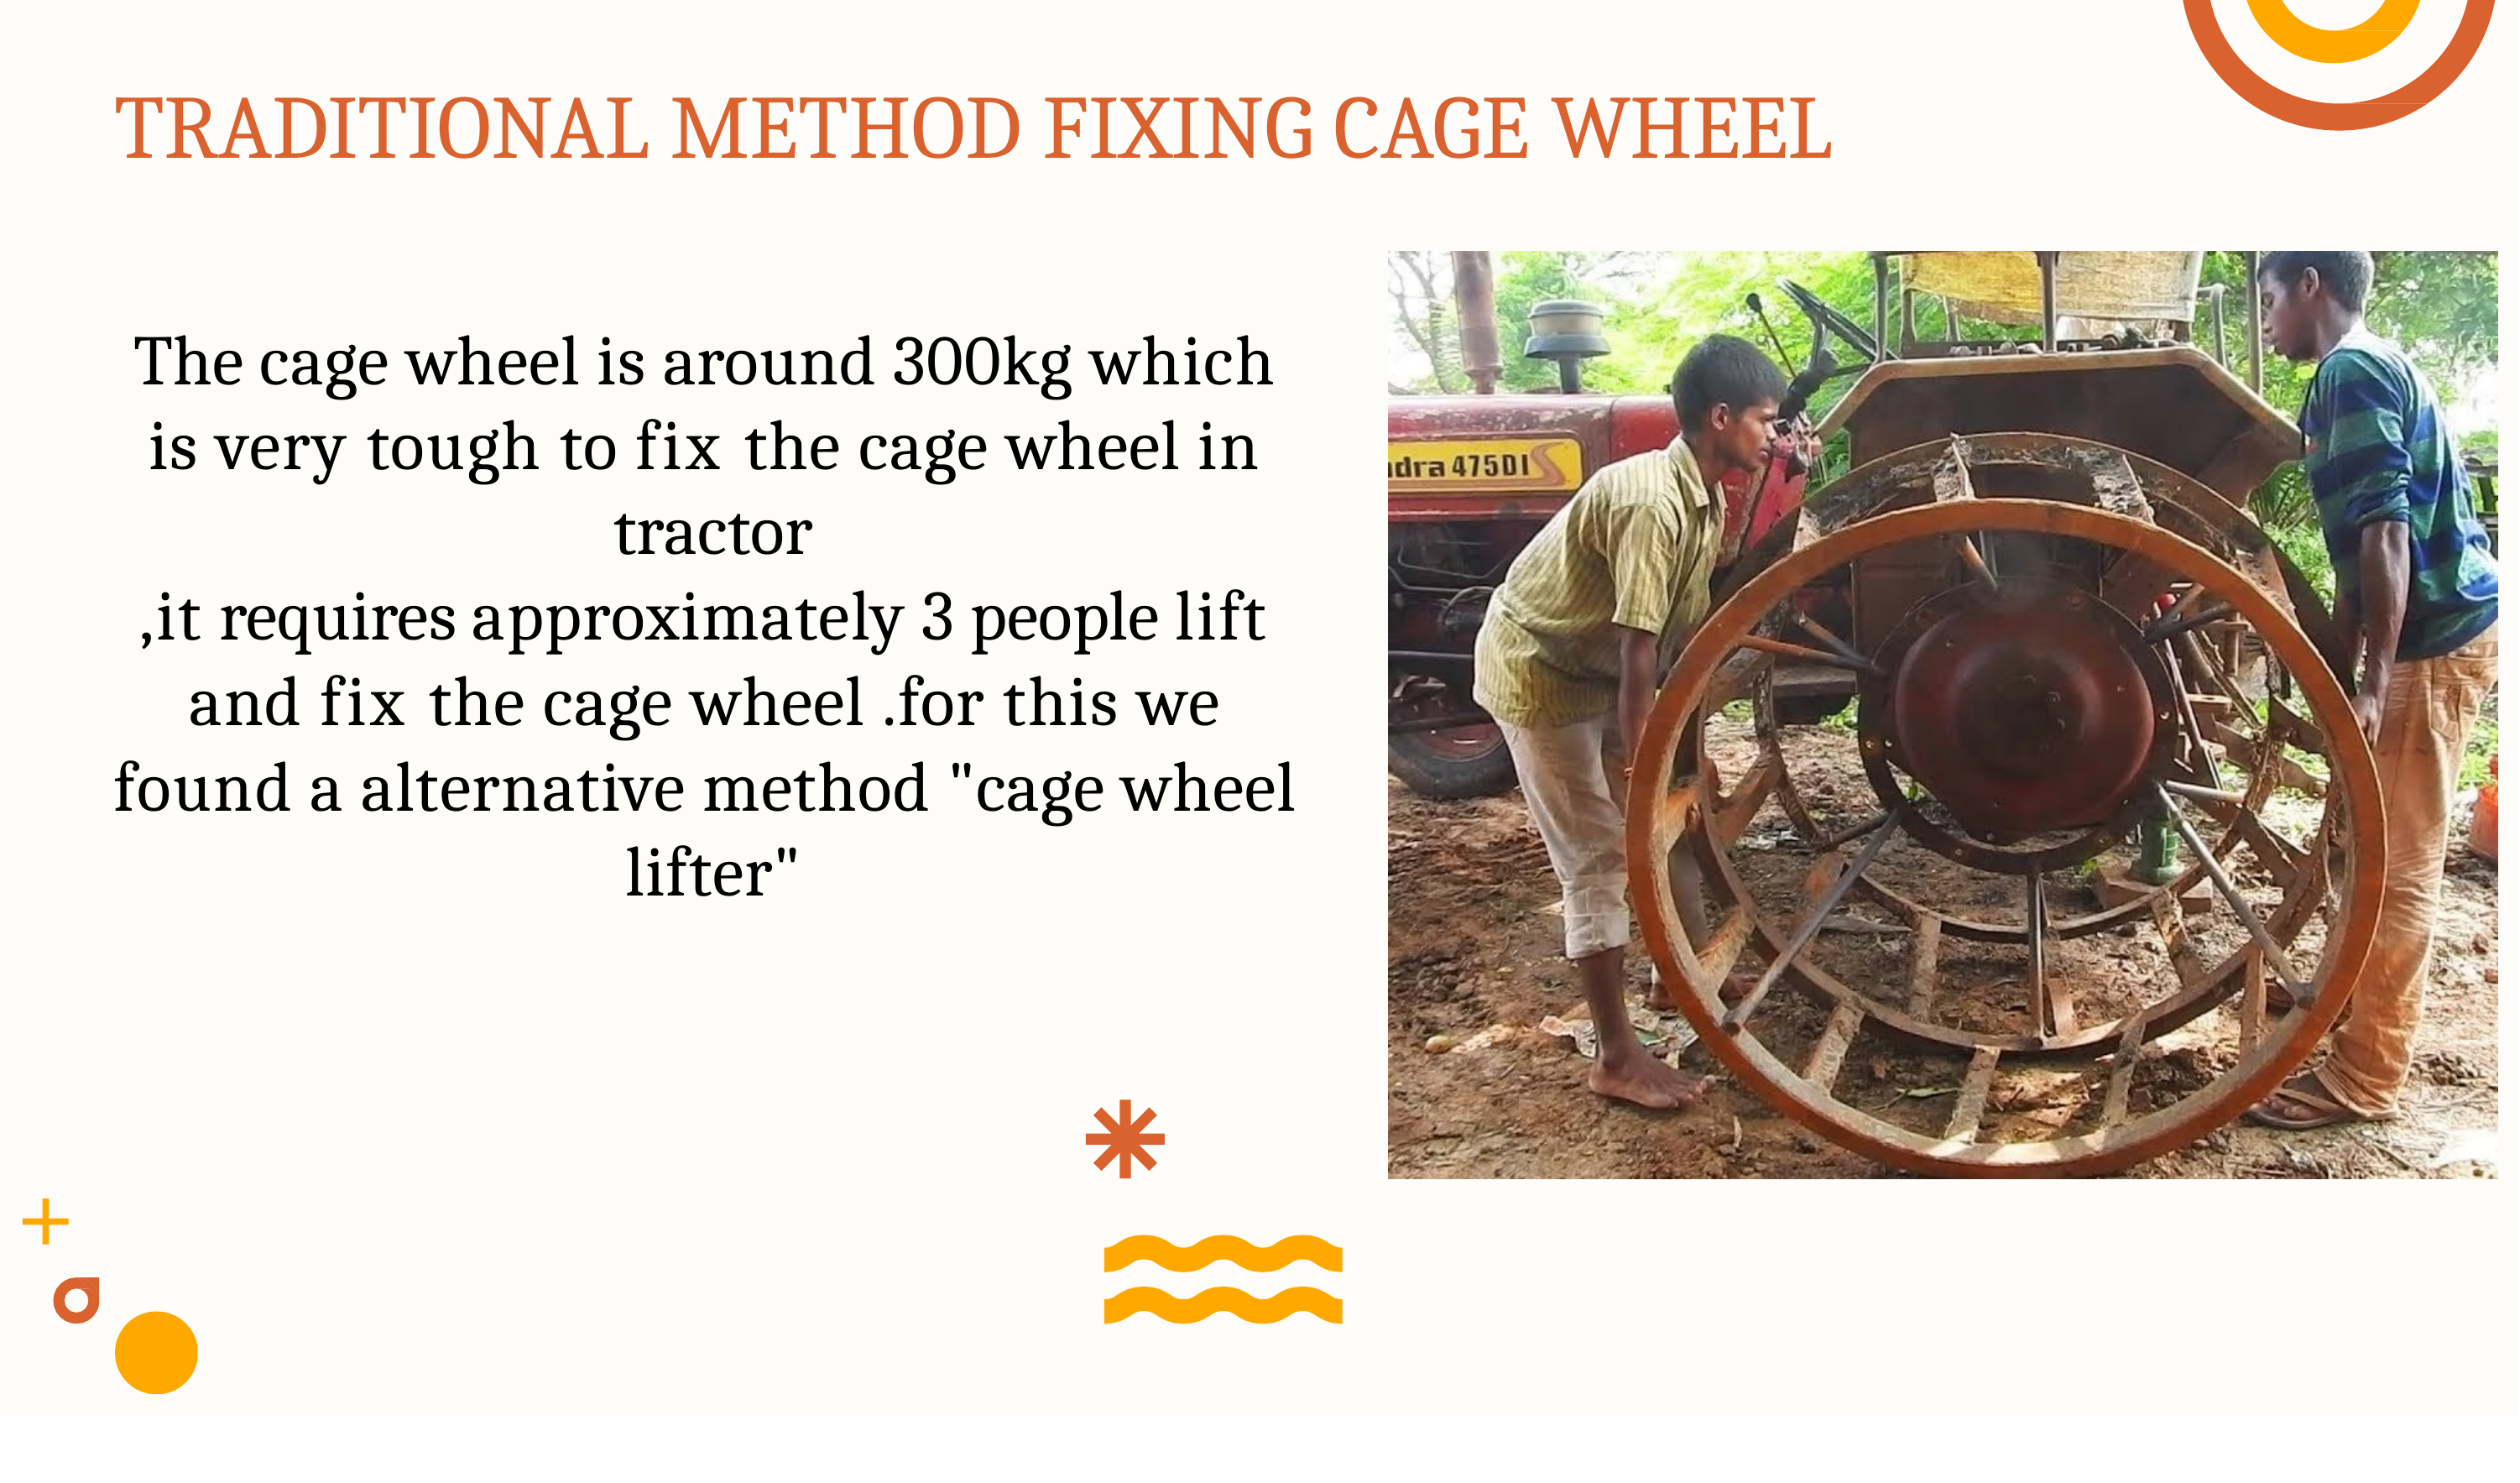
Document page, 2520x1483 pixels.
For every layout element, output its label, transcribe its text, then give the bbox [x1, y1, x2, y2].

text_box [53, 1277, 100, 1324]
title TRADITIONAL METHOD FIXING CAGE WHEEL [112, 65, 1899, 316]
text_box The cage wheel is around 300kg which is very tough to fix the cage wheel in tractor ,it requires approximately 3 people lift and fix the cage wheel .for this we found a alternative method "cage wheel lifter" [90, 312, 1336, 911]
text_box [1103, 1286, 1343, 1324]
text_box [1085, 1099, 1165, 1179]
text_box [2182, 0, 2496, 131]
text_box [115, 1311, 198, 1394]
text_box [22, 1198, 69, 1245]
text_box [1103, 1235, 1343, 1272]
picture [1388, 251, 2498, 1179]
